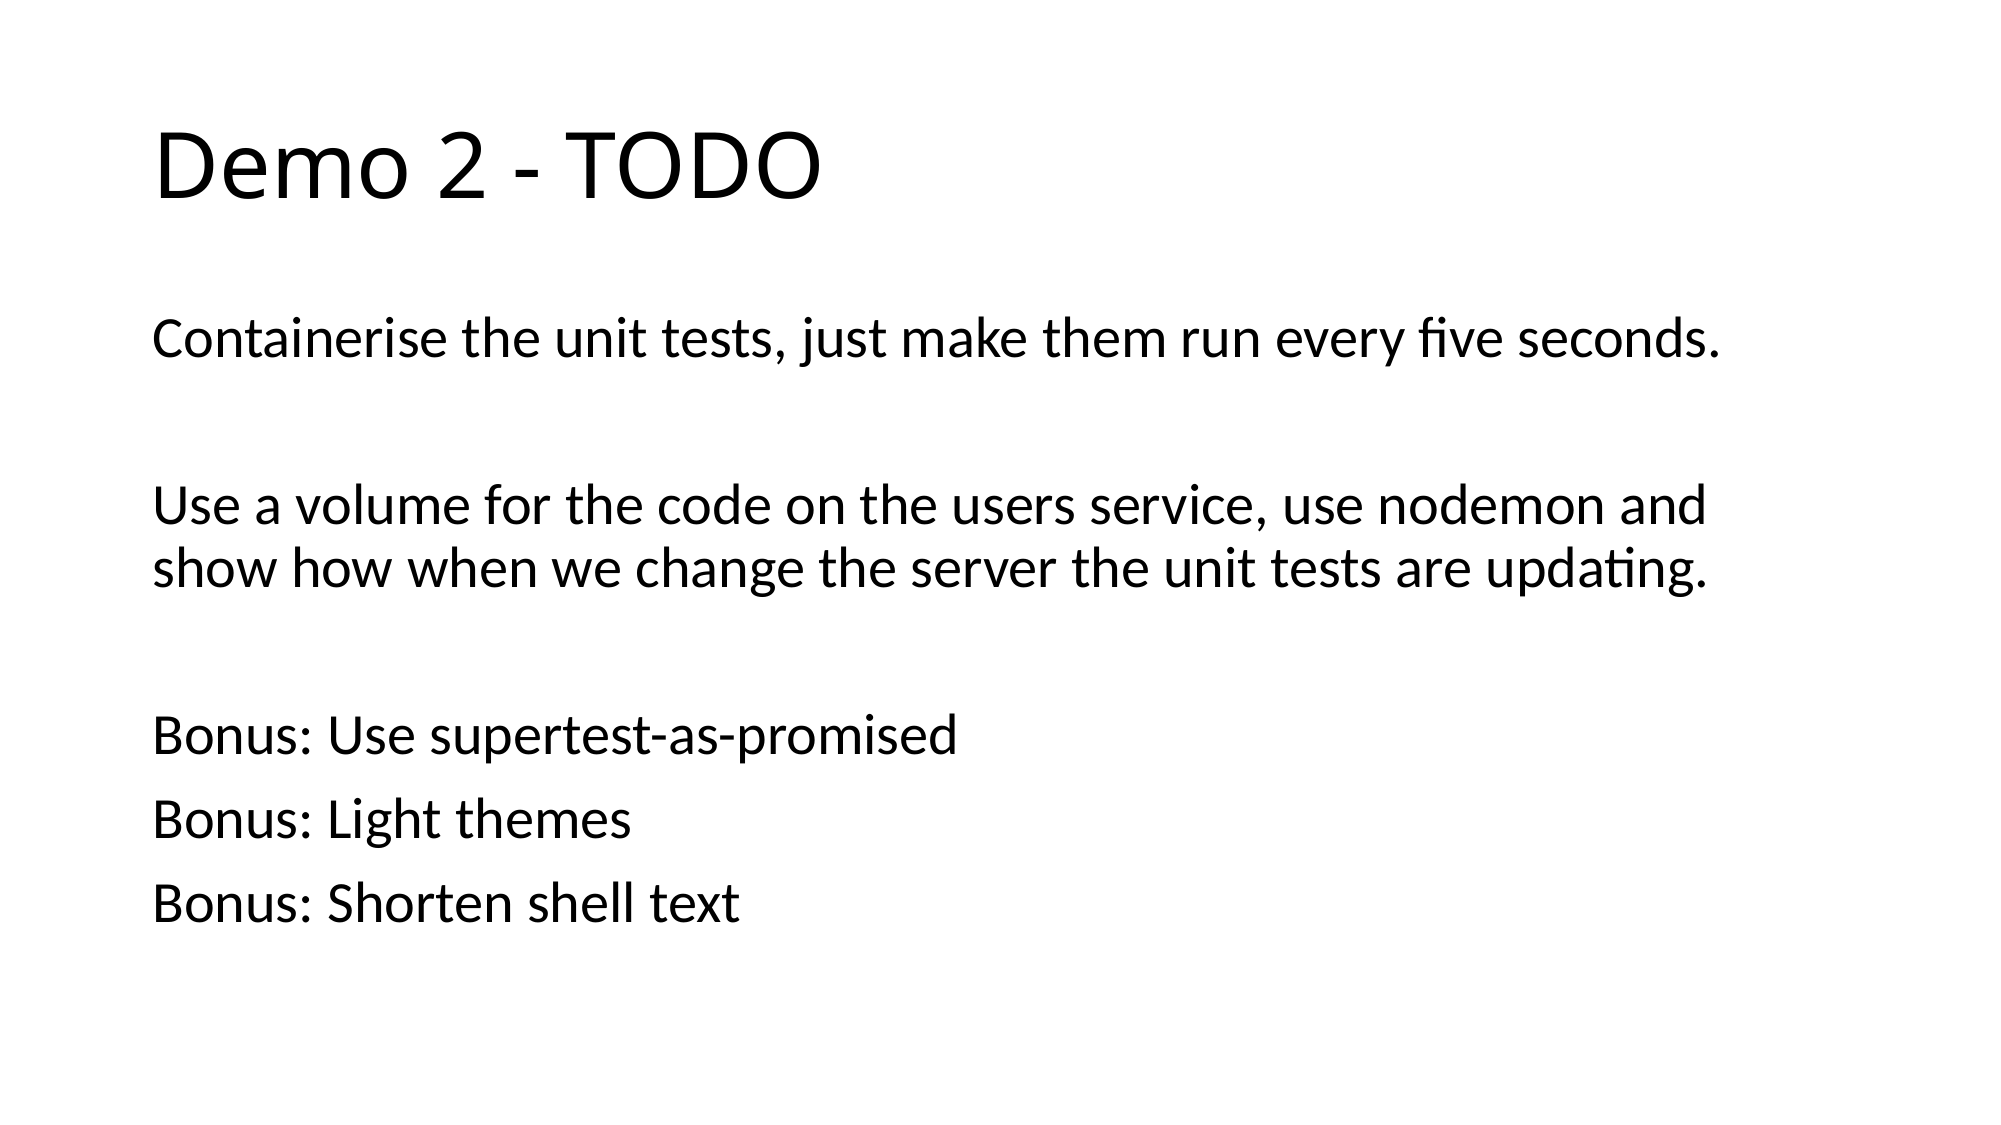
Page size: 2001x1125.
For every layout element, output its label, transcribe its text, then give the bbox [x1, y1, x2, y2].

list Containerise the unit tests, just make them run every five seconds. Use a volume for the code on the users service, use nodemon and show how when we change the server the unit tests are updating. Bonus: Use supertest-as-promised Bonus: Light themes Bonus: Shorten shell text [137, 299, 1863, 1014]
title Demo 2 - TODO [137, 59, 1863, 278]
